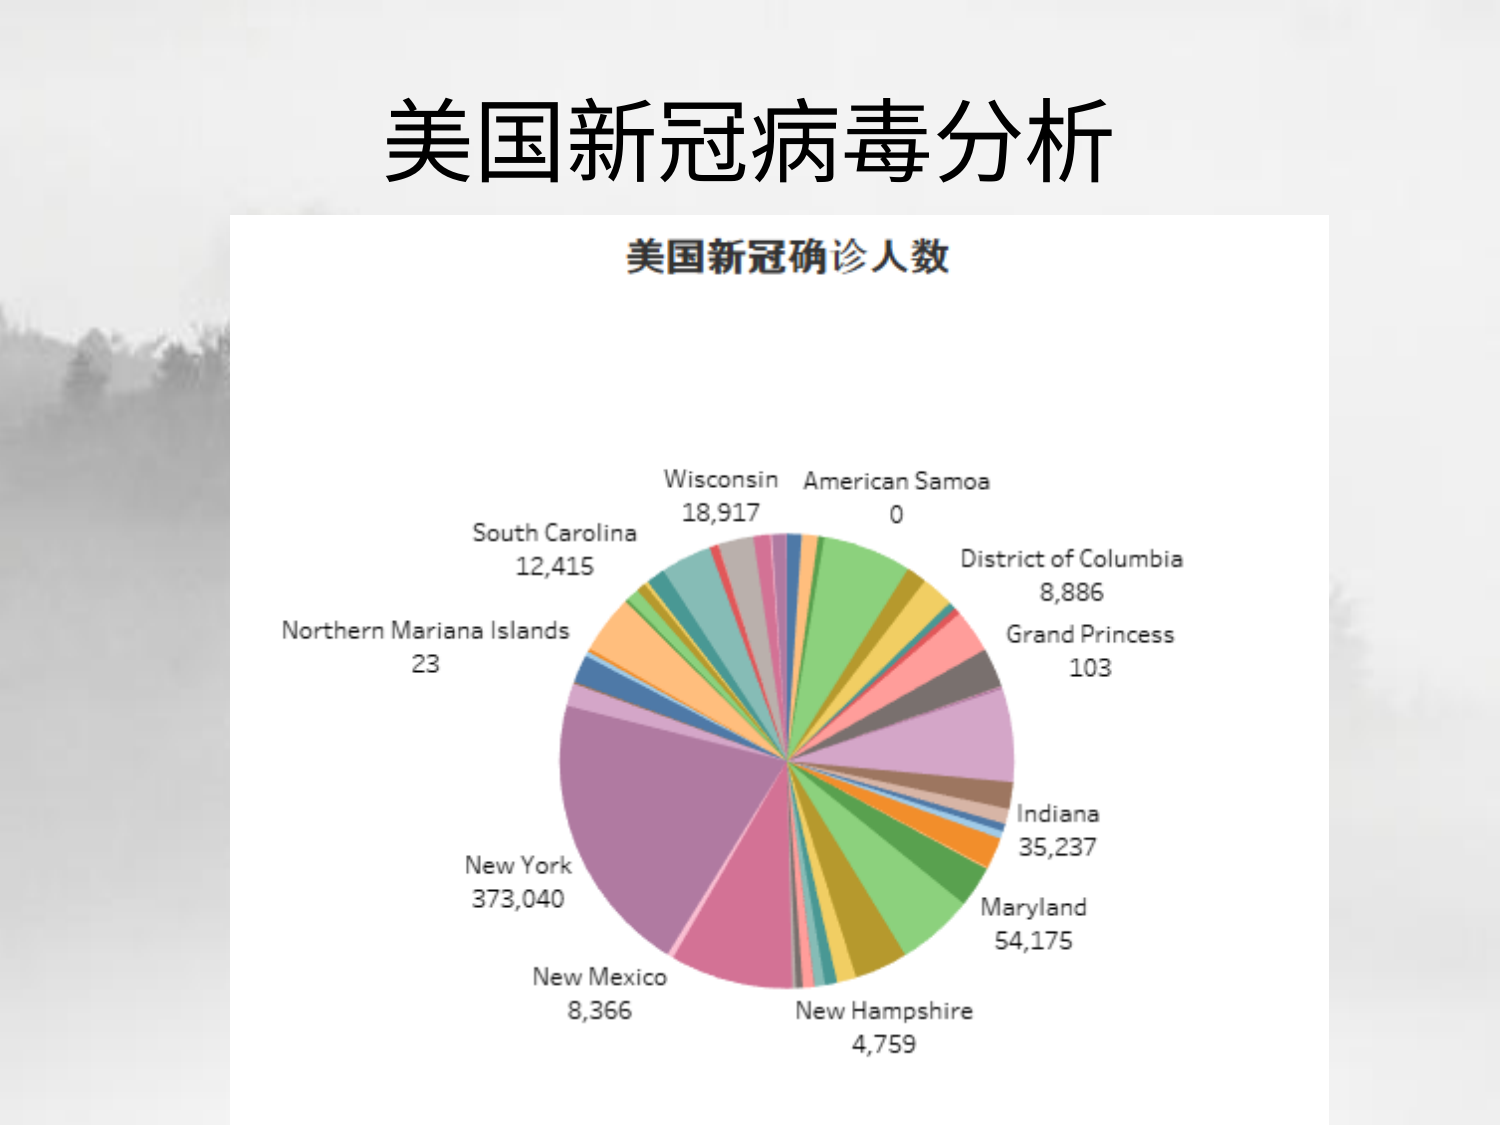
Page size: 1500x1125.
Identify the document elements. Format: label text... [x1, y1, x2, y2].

title 美国新冠病毒分析 [75, 45, 1425, 233]
picture [0, 0, 1500, 1125]
